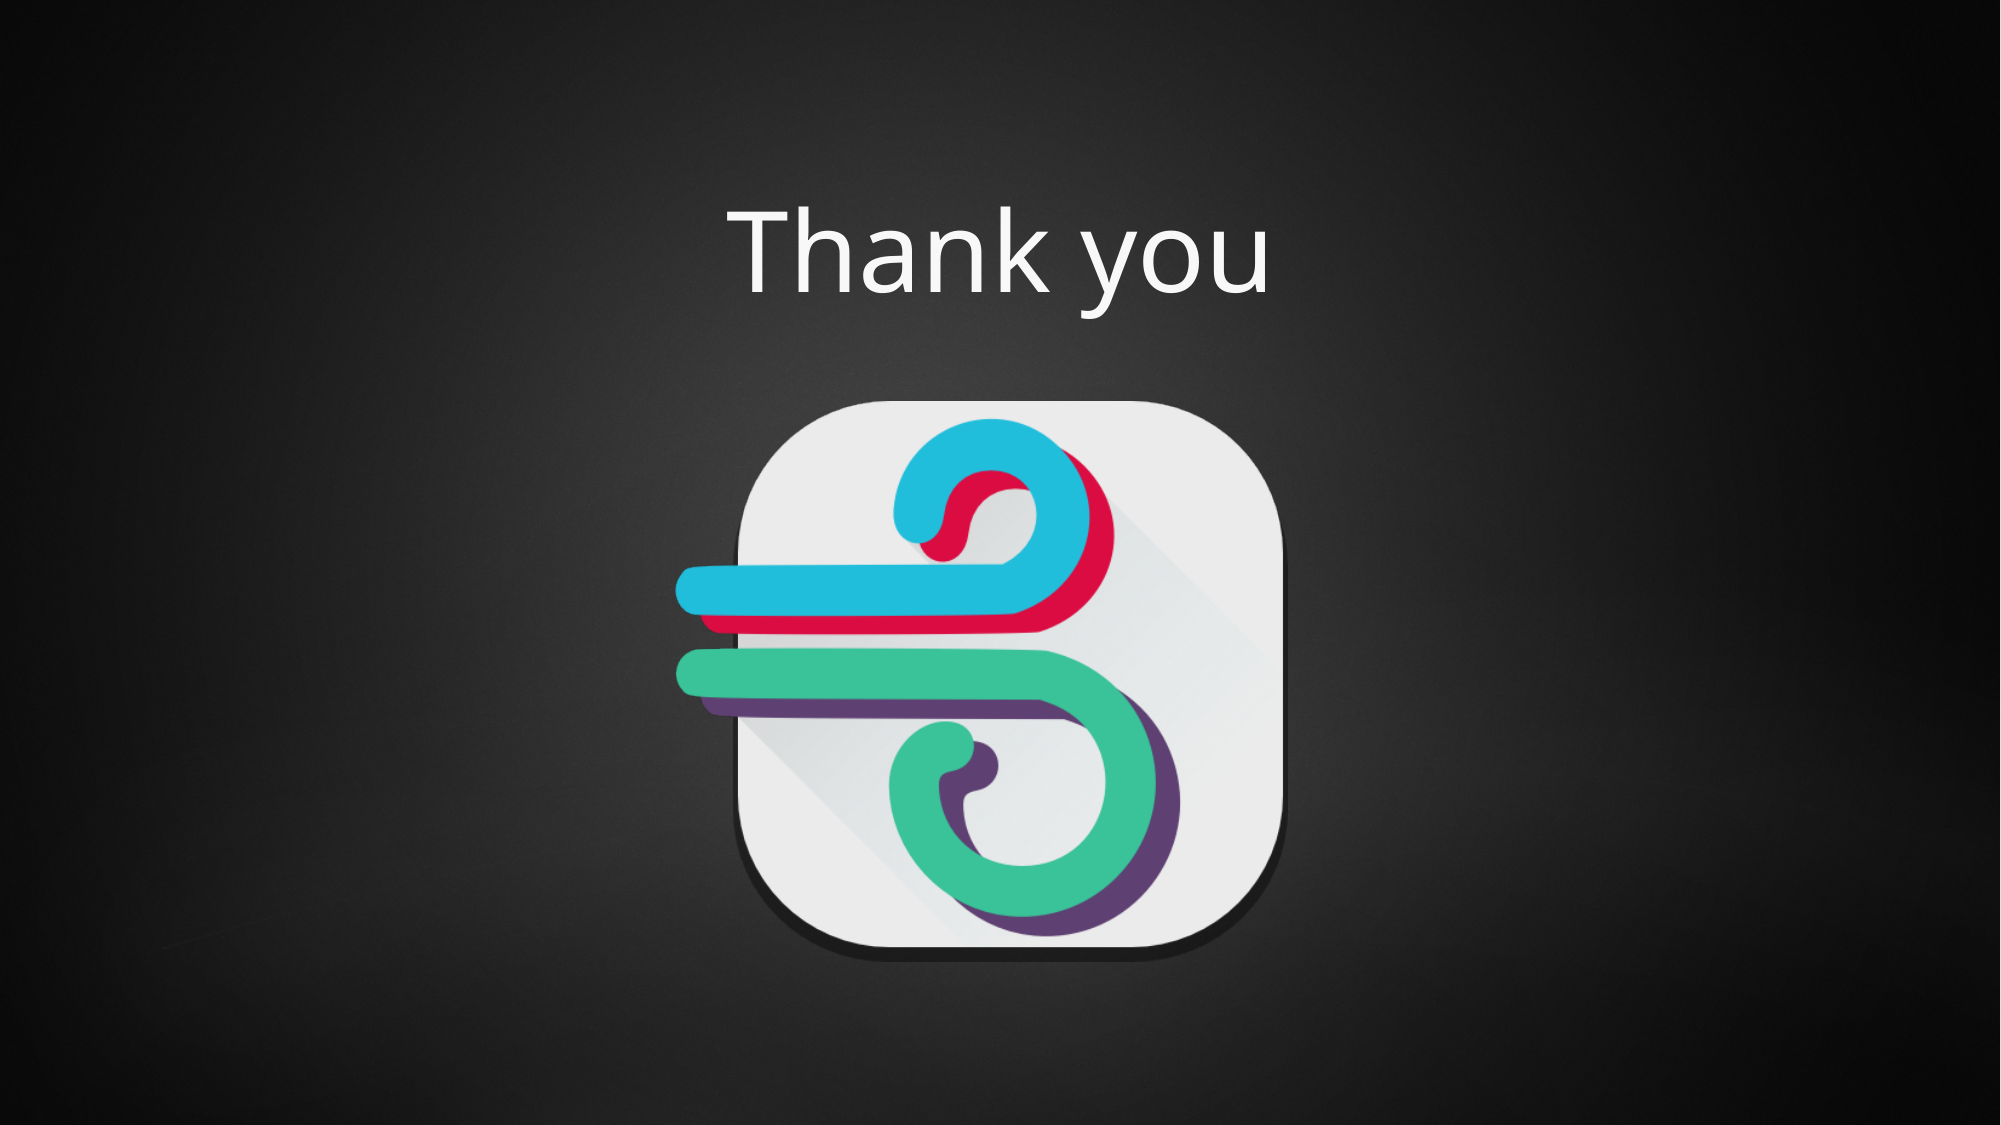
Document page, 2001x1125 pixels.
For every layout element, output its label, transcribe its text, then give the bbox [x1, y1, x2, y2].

title Thank you [229, 172, 1773, 402]
picture [674, 401, 1288, 962]
